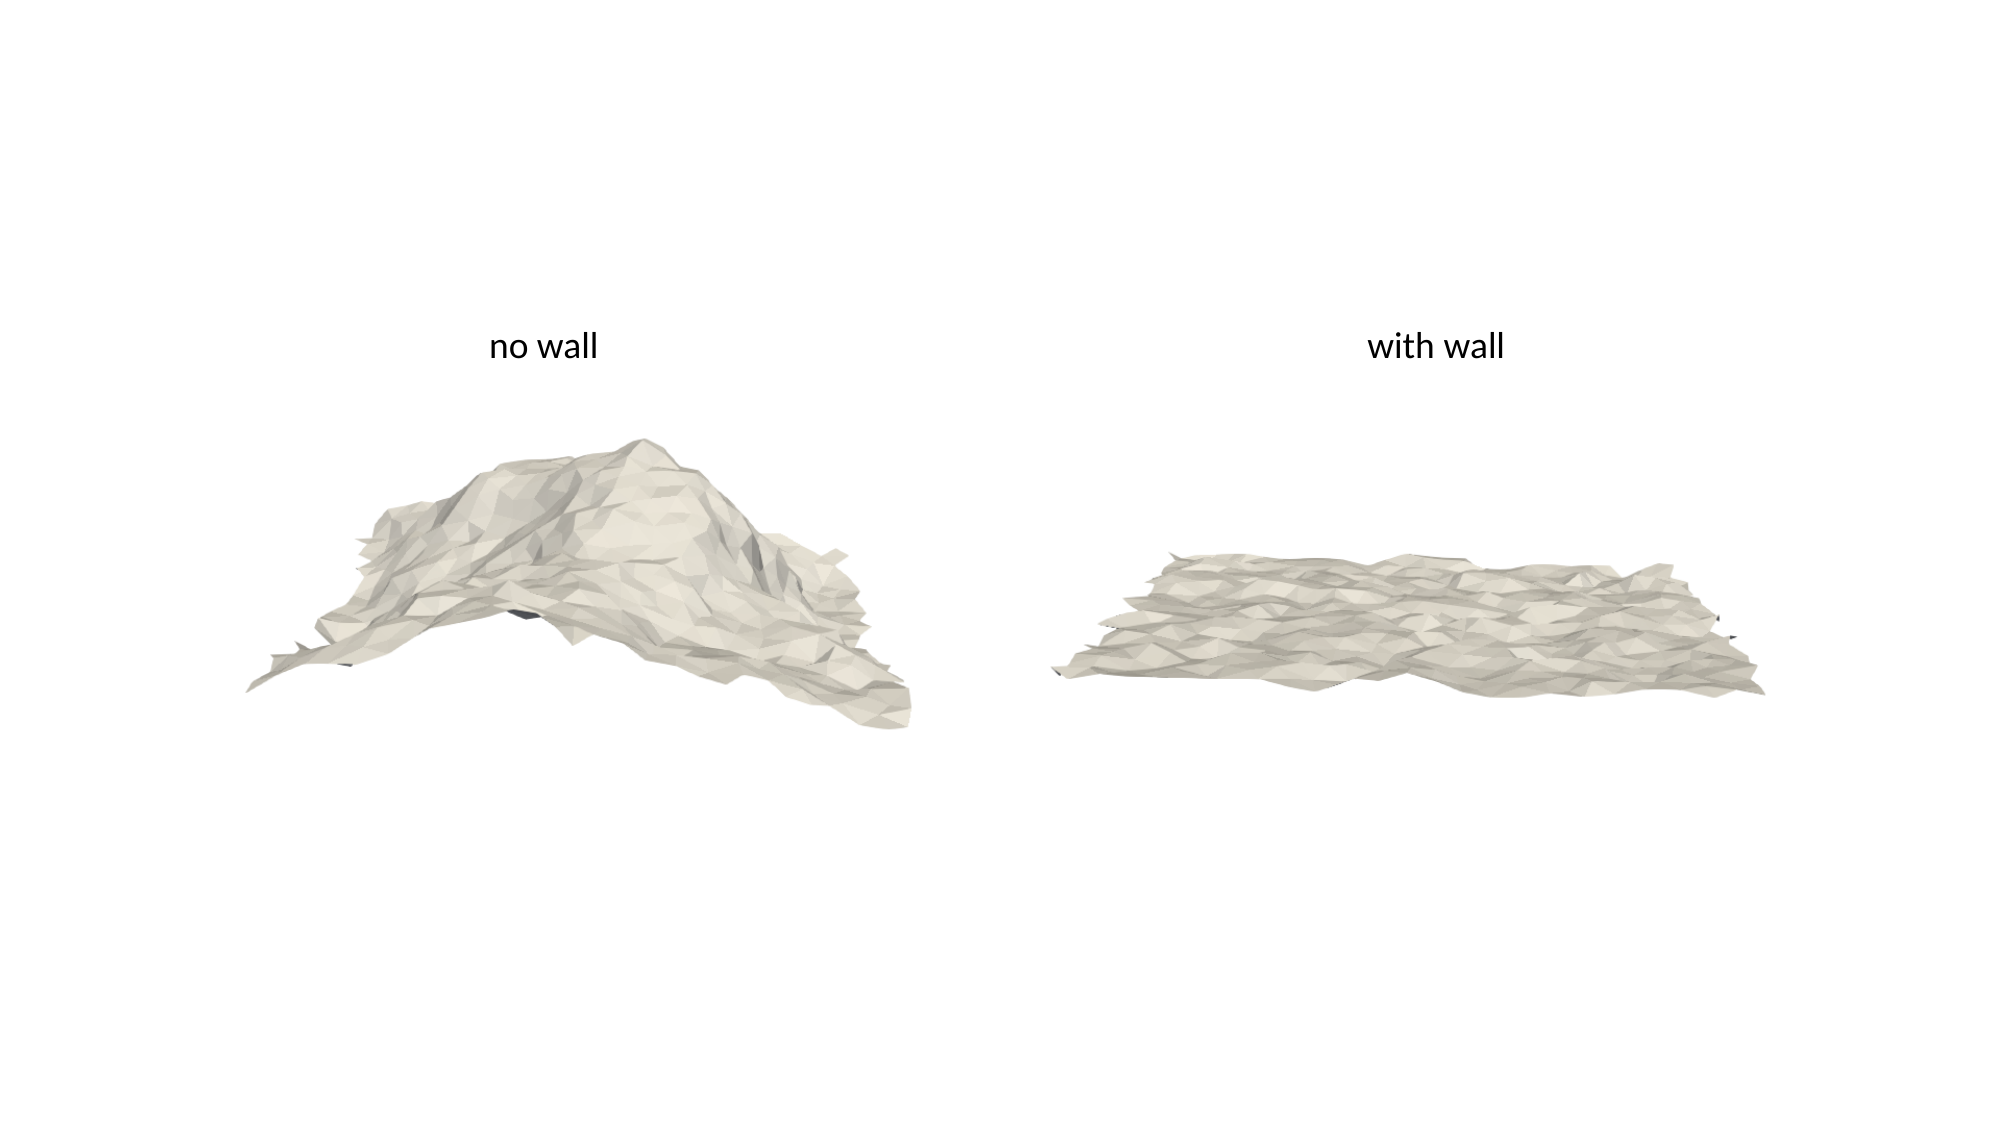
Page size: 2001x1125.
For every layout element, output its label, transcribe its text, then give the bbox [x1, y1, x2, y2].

picture [238, 425, 925, 745]
text_box with wall [1352, 314, 1625, 374]
text_box no wall [474, 314, 746, 374]
picture [1038, 509, 1781, 729]
